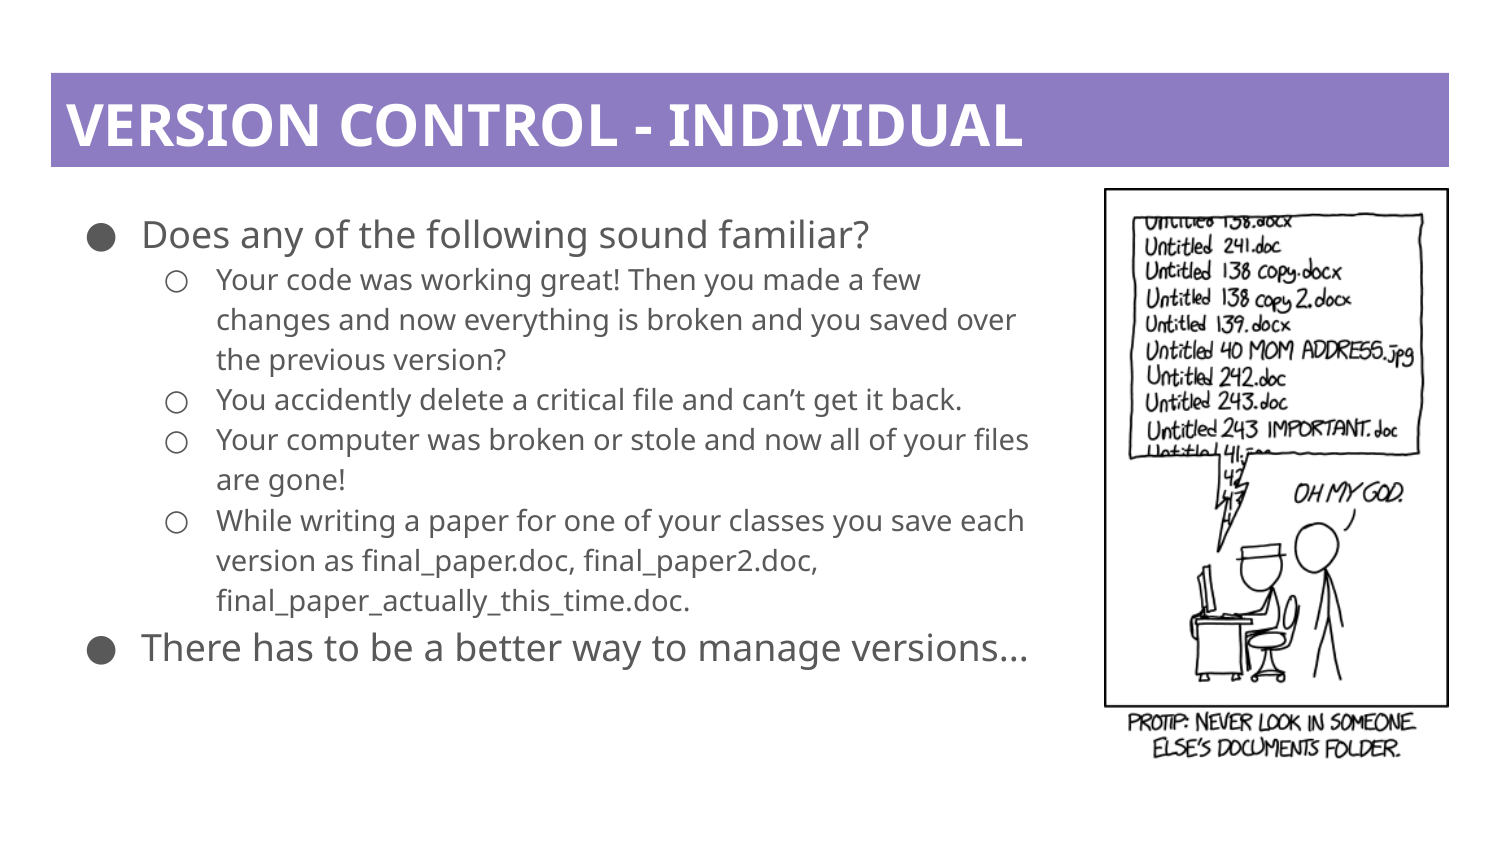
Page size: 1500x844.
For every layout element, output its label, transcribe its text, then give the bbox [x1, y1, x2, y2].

title VERSION CONTROL - INDIVIDUAL [51, 72, 1449, 167]
list Does any of the following sound familiar? Your code was working great! Then you made a few changes and now everything is broken and you saved over the previous version? You accidently delete a critical file and can’t get it back. Your computer was broken or stole and now all of your files are gone! While writing a paper for one of your classes you save each version as final_paper.doc, final_paper2.doc, final_paper_actually_this_time.doc. There has to be a better way to manage versions... [51, 189, 1053, 750]
picture [1104, 188, 1450, 762]
